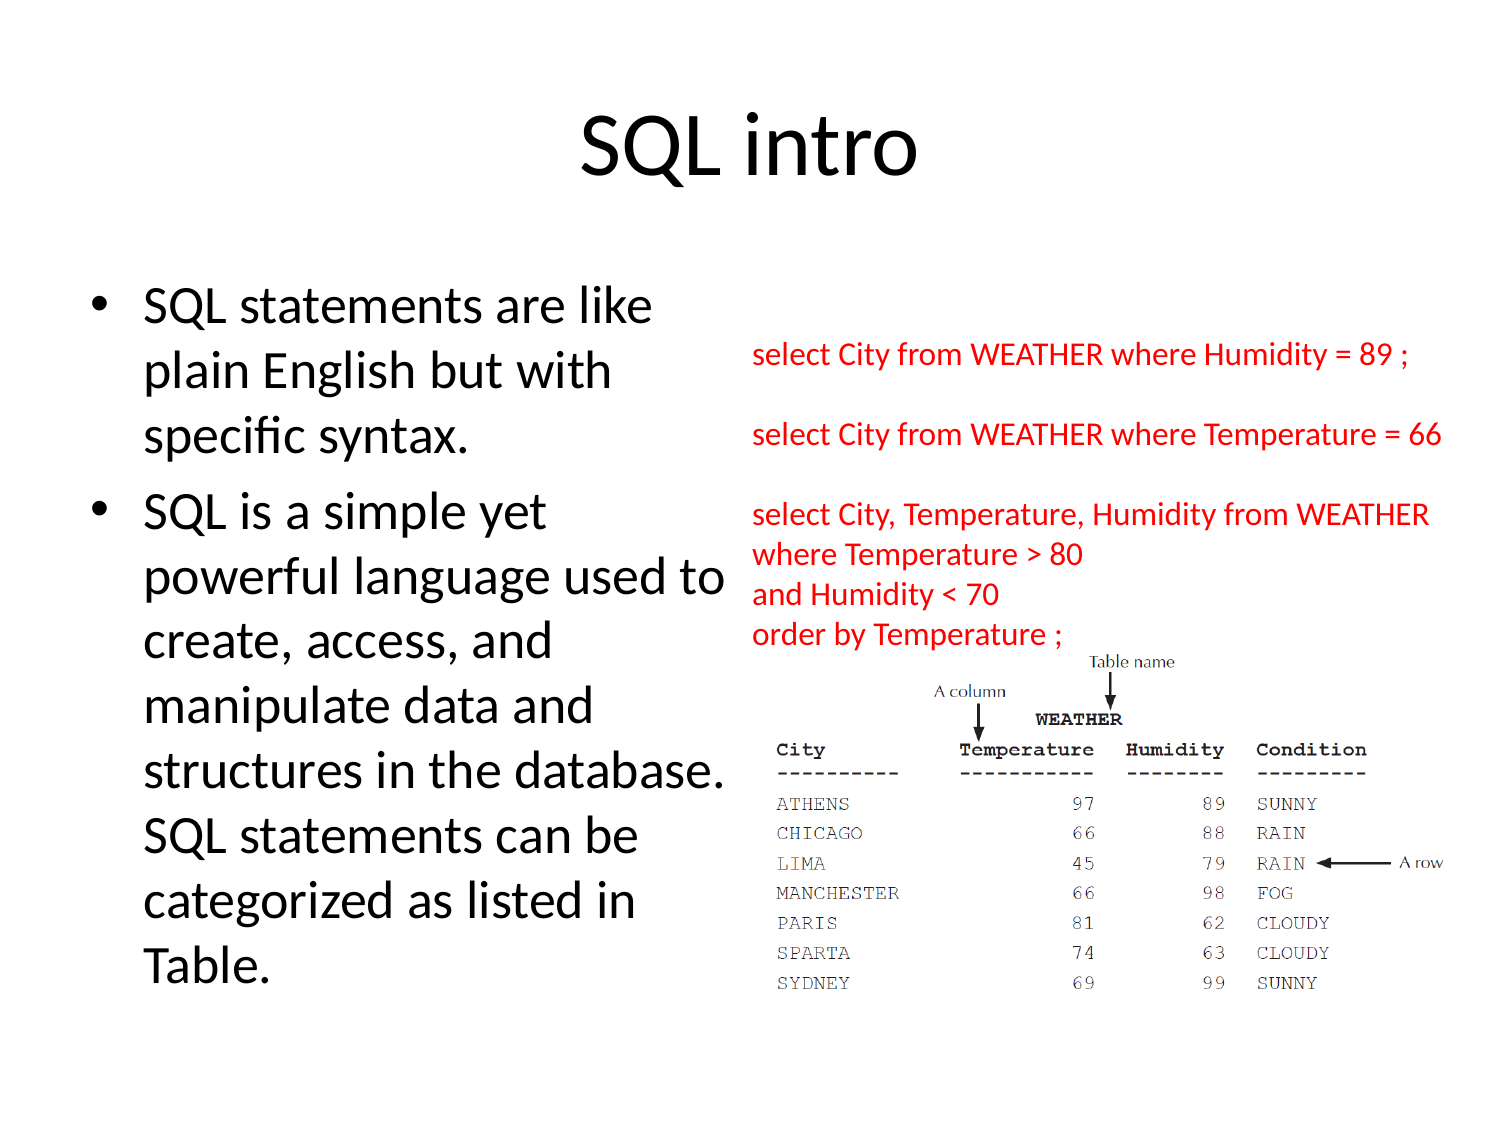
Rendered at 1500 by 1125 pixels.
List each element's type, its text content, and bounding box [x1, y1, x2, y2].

picture [762, 649, 1447, 1001]
list SQL statements are like plain English but with specific syntax. SQL is a simple yet powerful language used to create, access, and manipulate data and structures in the database. SQL statements can be categorized as listed in Table. [75, 262, 750, 1005]
text_box select City from WEATHER where Humidity = 89 ; select City from WEATHER where Temperature = 66 select City, Temperature, Humidity from WEATHER where Temperature > 80 and Humidity < 70 order by Temperature ; [737, 324, 1488, 659]
title SQL intro [75, 45, 1425, 233]
